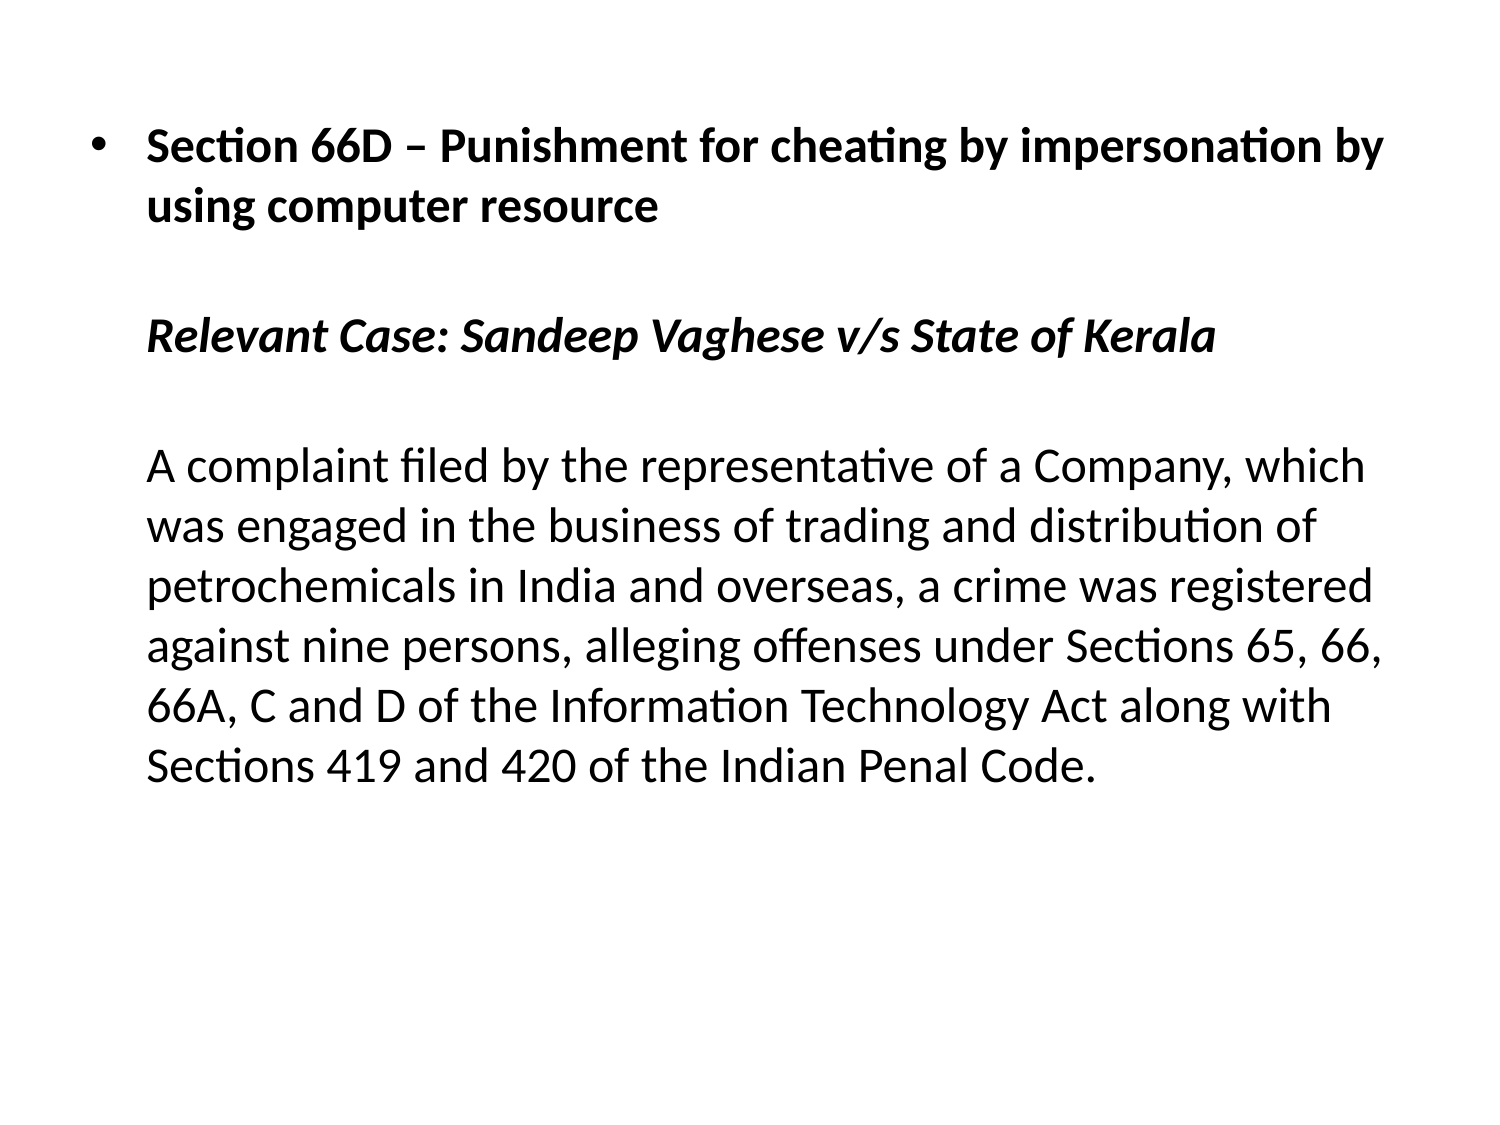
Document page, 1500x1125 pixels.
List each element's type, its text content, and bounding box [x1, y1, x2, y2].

list Section 66D – Punishment for cheating by impersonation by using computer resource Relevant Case: Sandeep Vaghese v/s State of Kerala A complaint filed by the representative of a Company, which was engaged in the business of trading and distribution of petrochemicals in India and overseas, a crime was registered against nine persons, alleging offenses under Sections 65, 66, 66A, C and D of the Information Technology Act along with Sections 419 and 420 of the Indian Penal Code. [75, 105, 1425, 1005]
